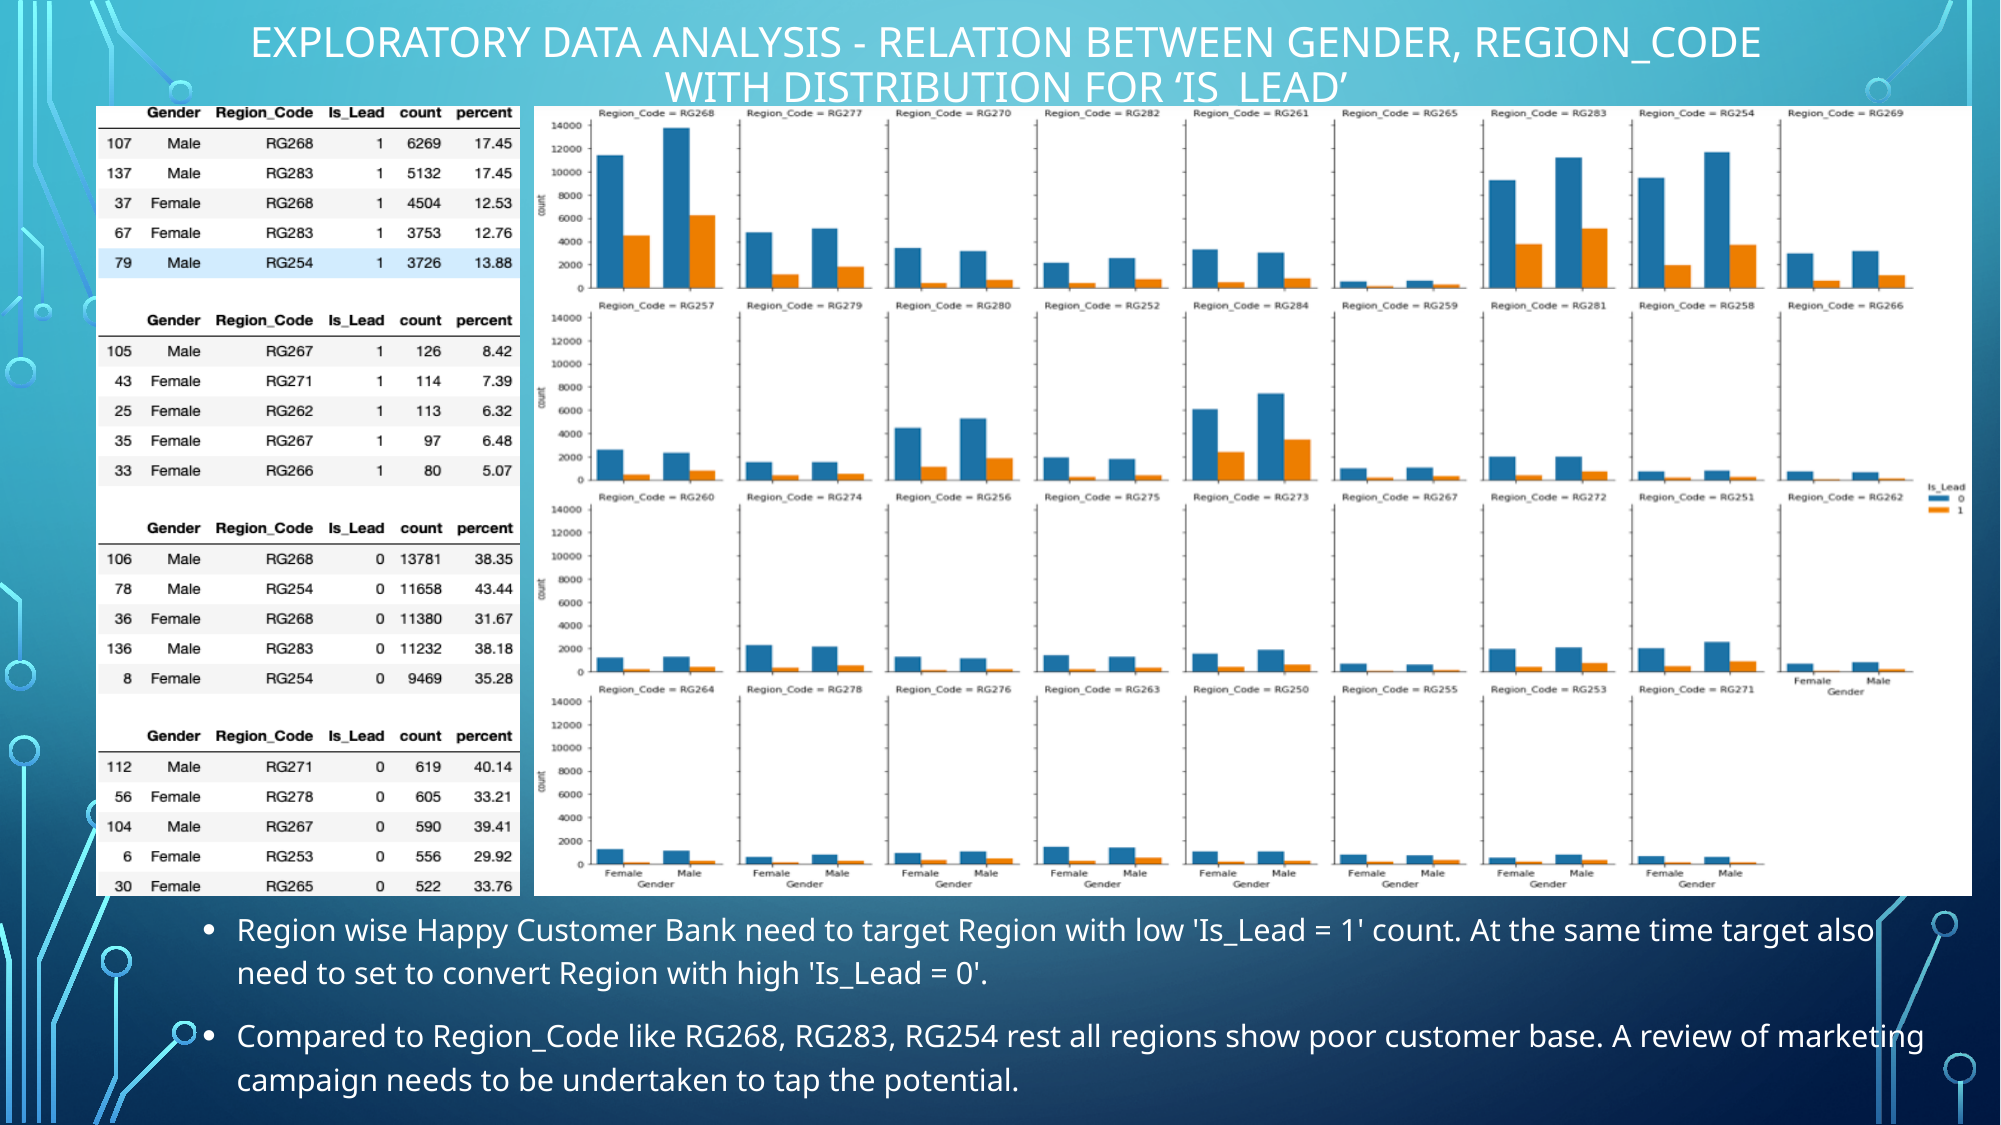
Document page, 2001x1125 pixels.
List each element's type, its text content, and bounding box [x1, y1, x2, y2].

picture [534, 106, 1973, 896]
list Region wise Happy Customer Bank need to target Region with low 'Is_Lead = 1' count. At the same time target also need to set to convert Region with high 'Is_Lead = 0'. Compared to Region_Code like RG268, RG283, RG254 rest all regions show poor customer base. A review of marketing campaign needs to be undertaken to tap the potential. [187, 895, 1950, 1107]
picture [96, 106, 520, 896]
title Exploratory Data Analysis - Relation between Gender, region_code with distribution For ‘Is_Lead’ [193, 25, 1819, 107]
